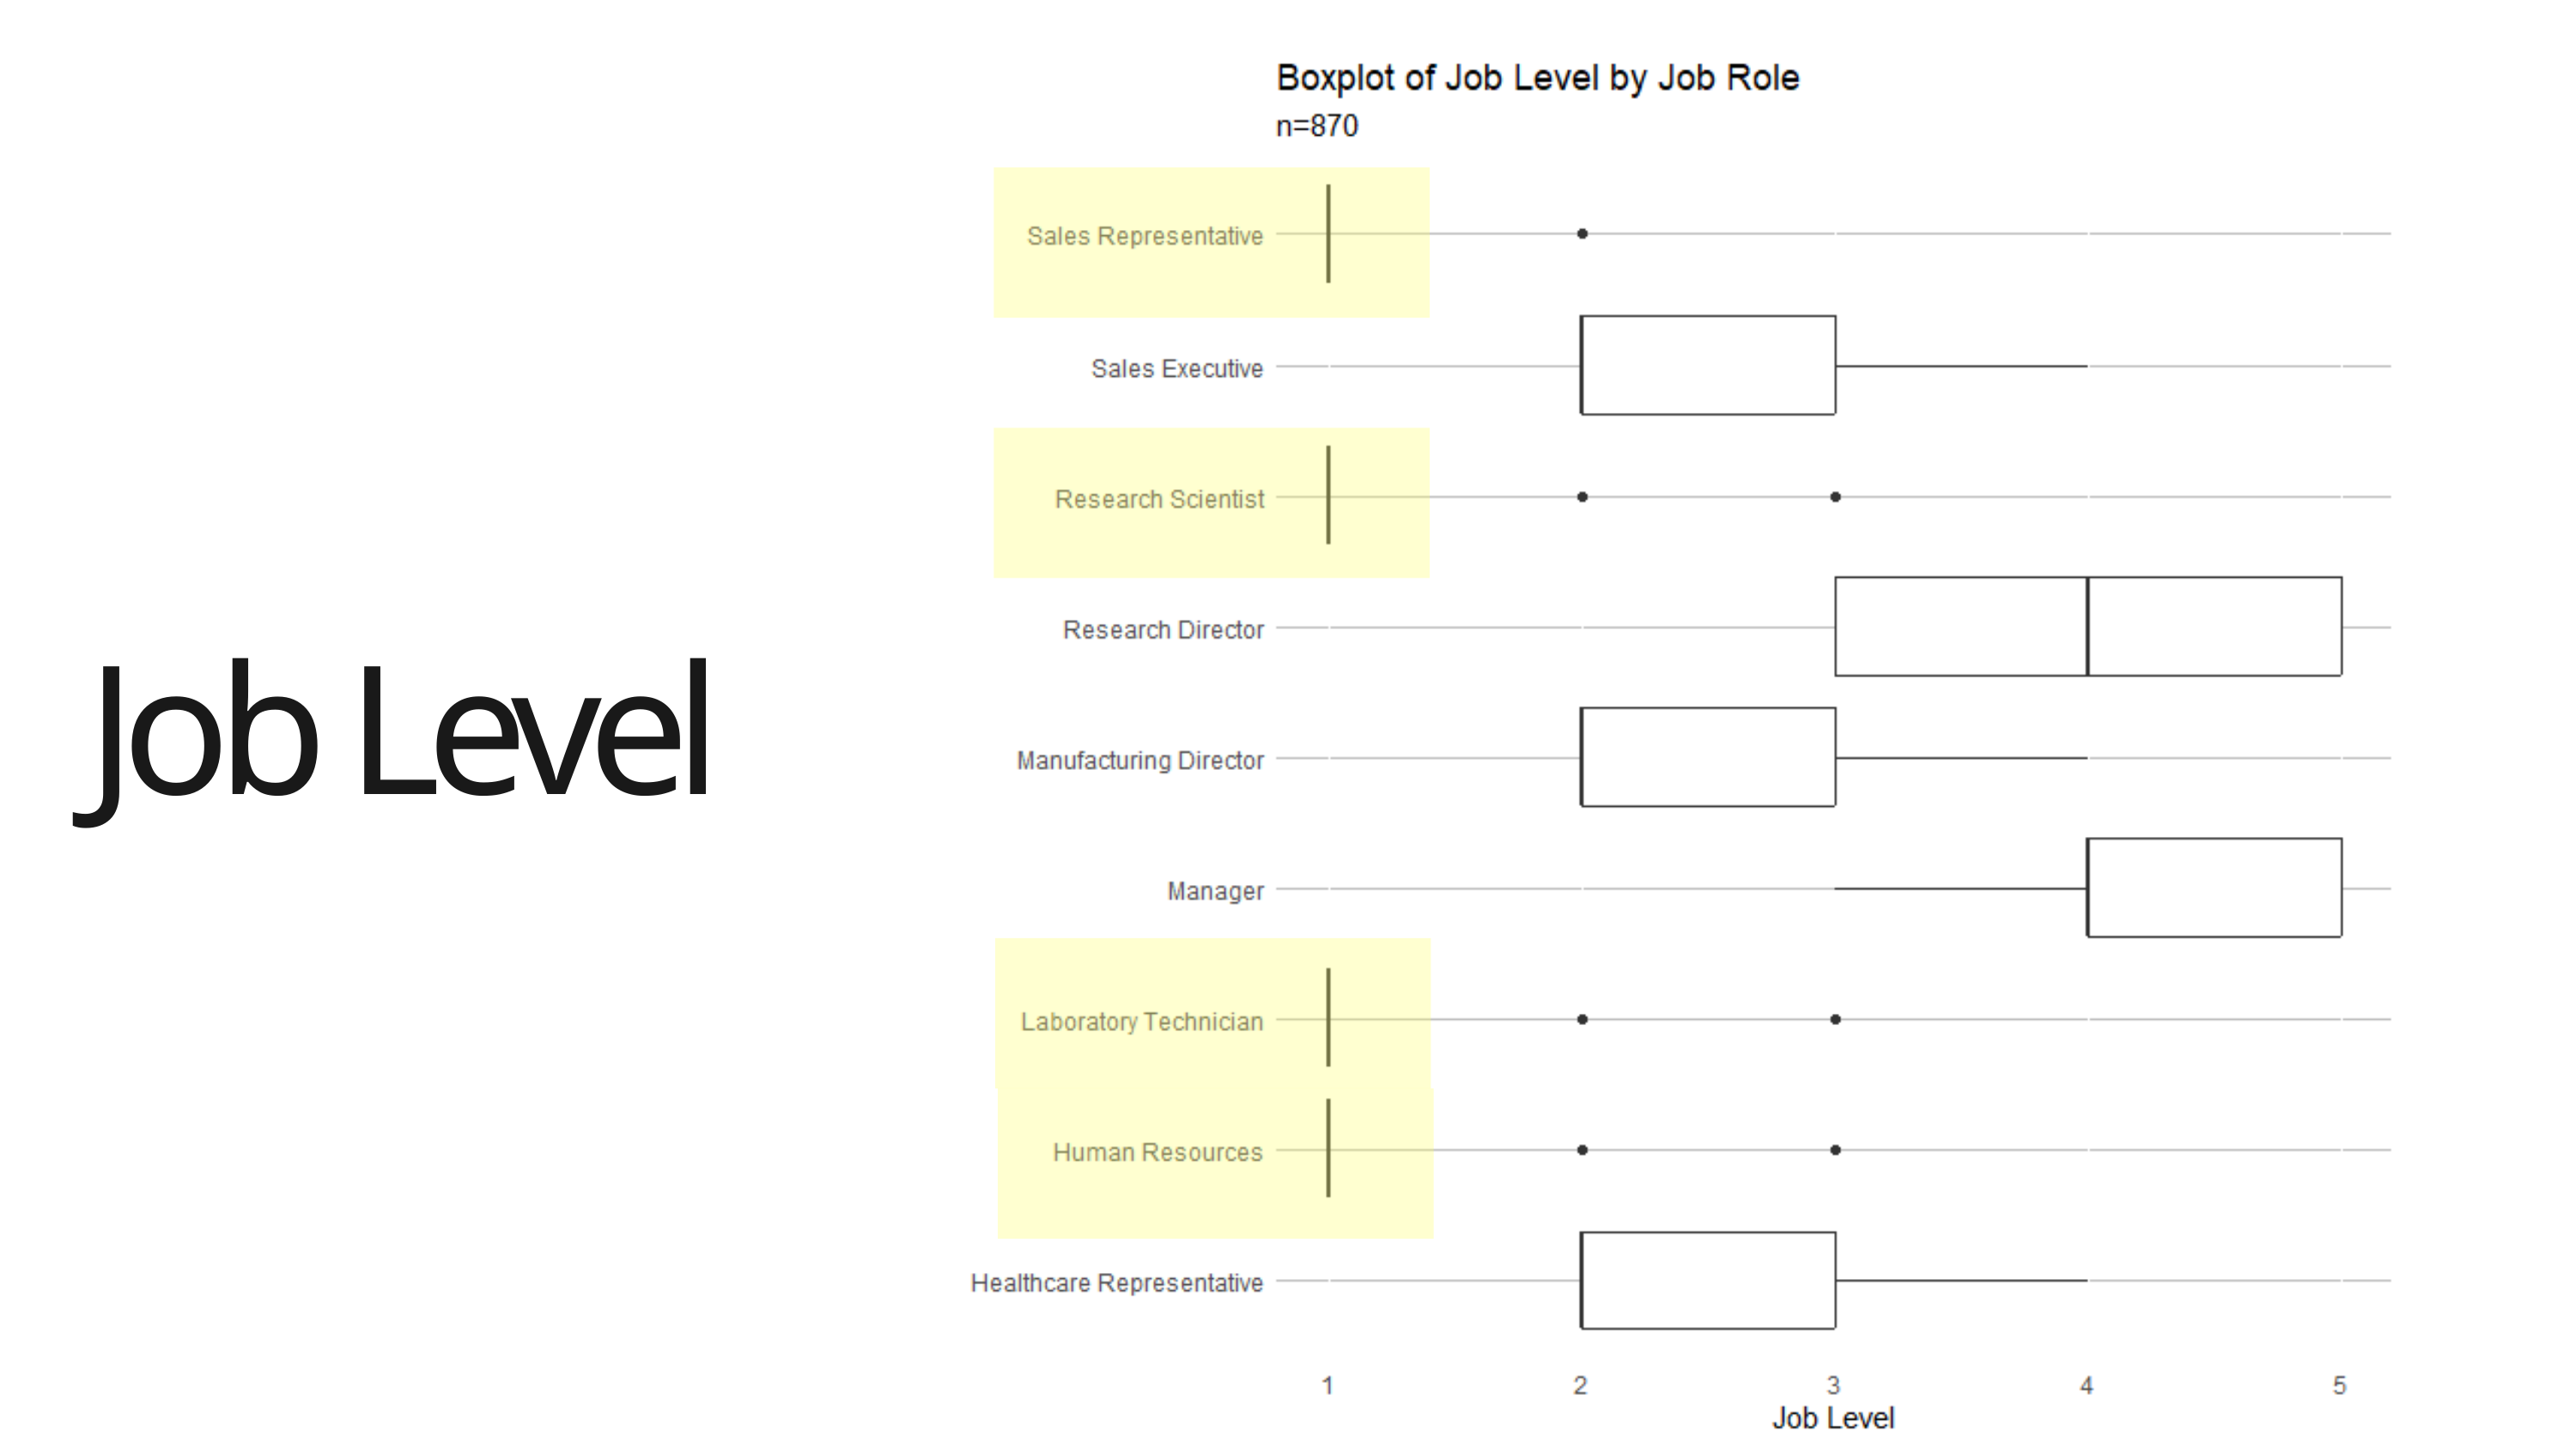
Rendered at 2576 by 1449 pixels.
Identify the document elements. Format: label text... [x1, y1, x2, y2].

text_box Job Level [87, 615, 952, 831]
picture [957, 46, 2409, 1449]
